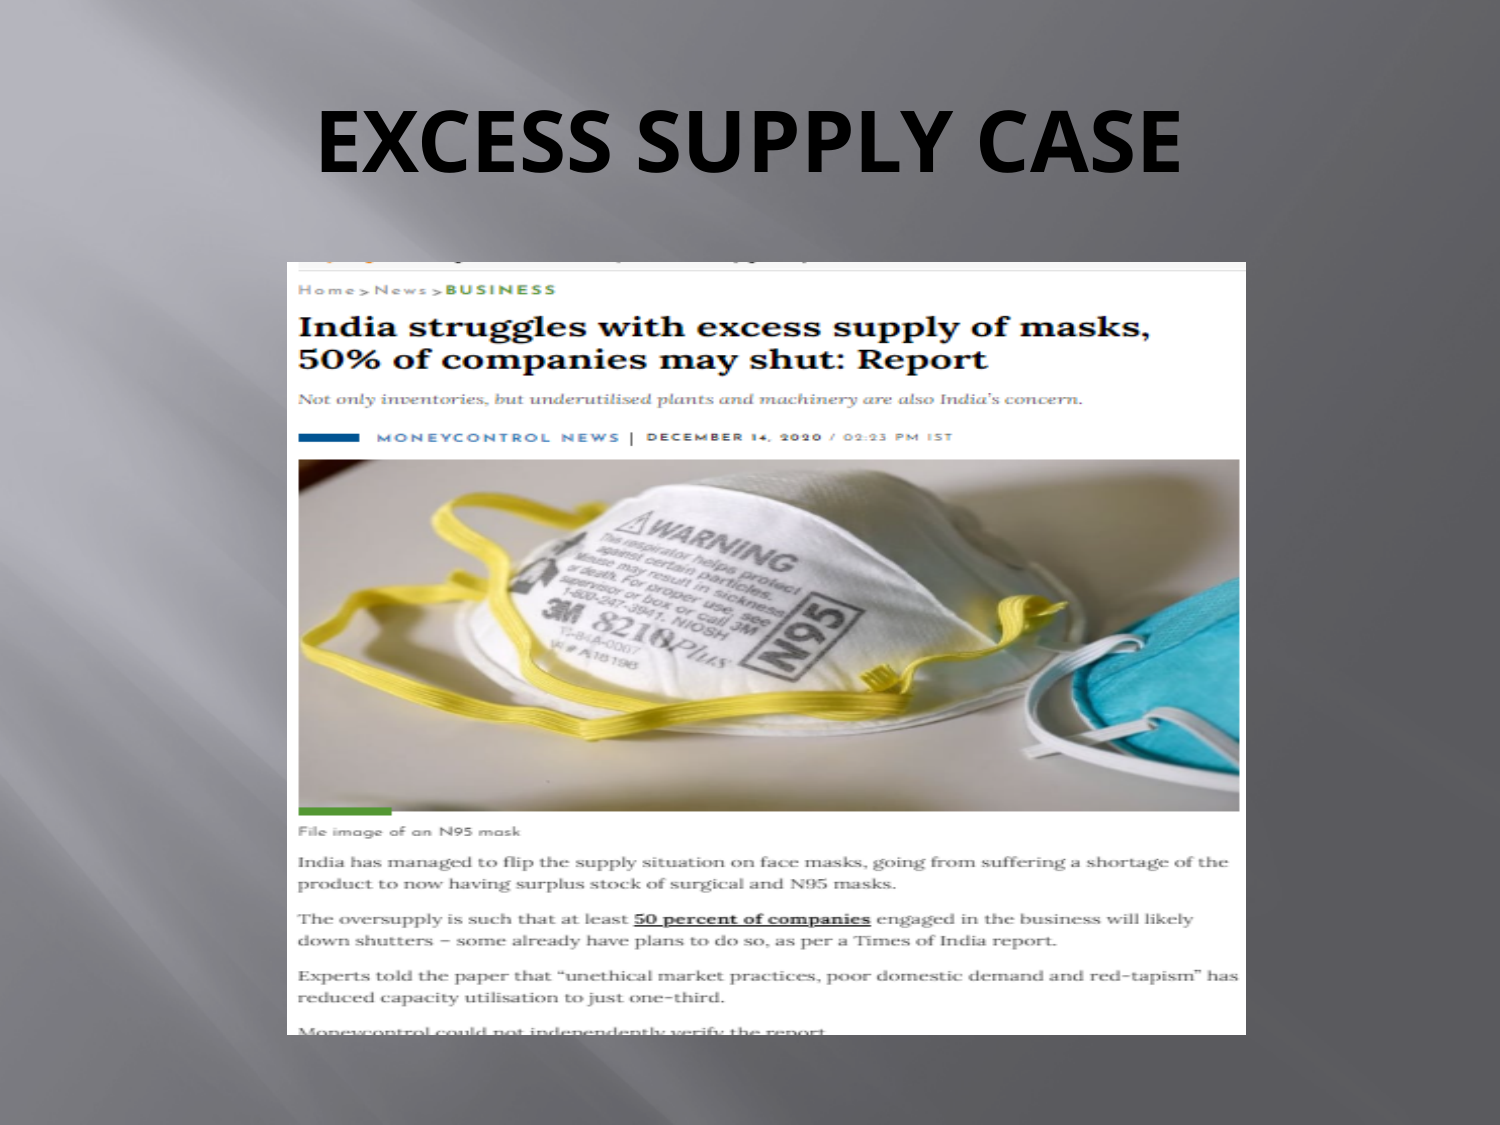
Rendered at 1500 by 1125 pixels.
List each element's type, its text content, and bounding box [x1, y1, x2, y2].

title EXCESS SUPPLY CASE [75, 45, 1425, 233]
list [287, 262, 1246, 1036]
